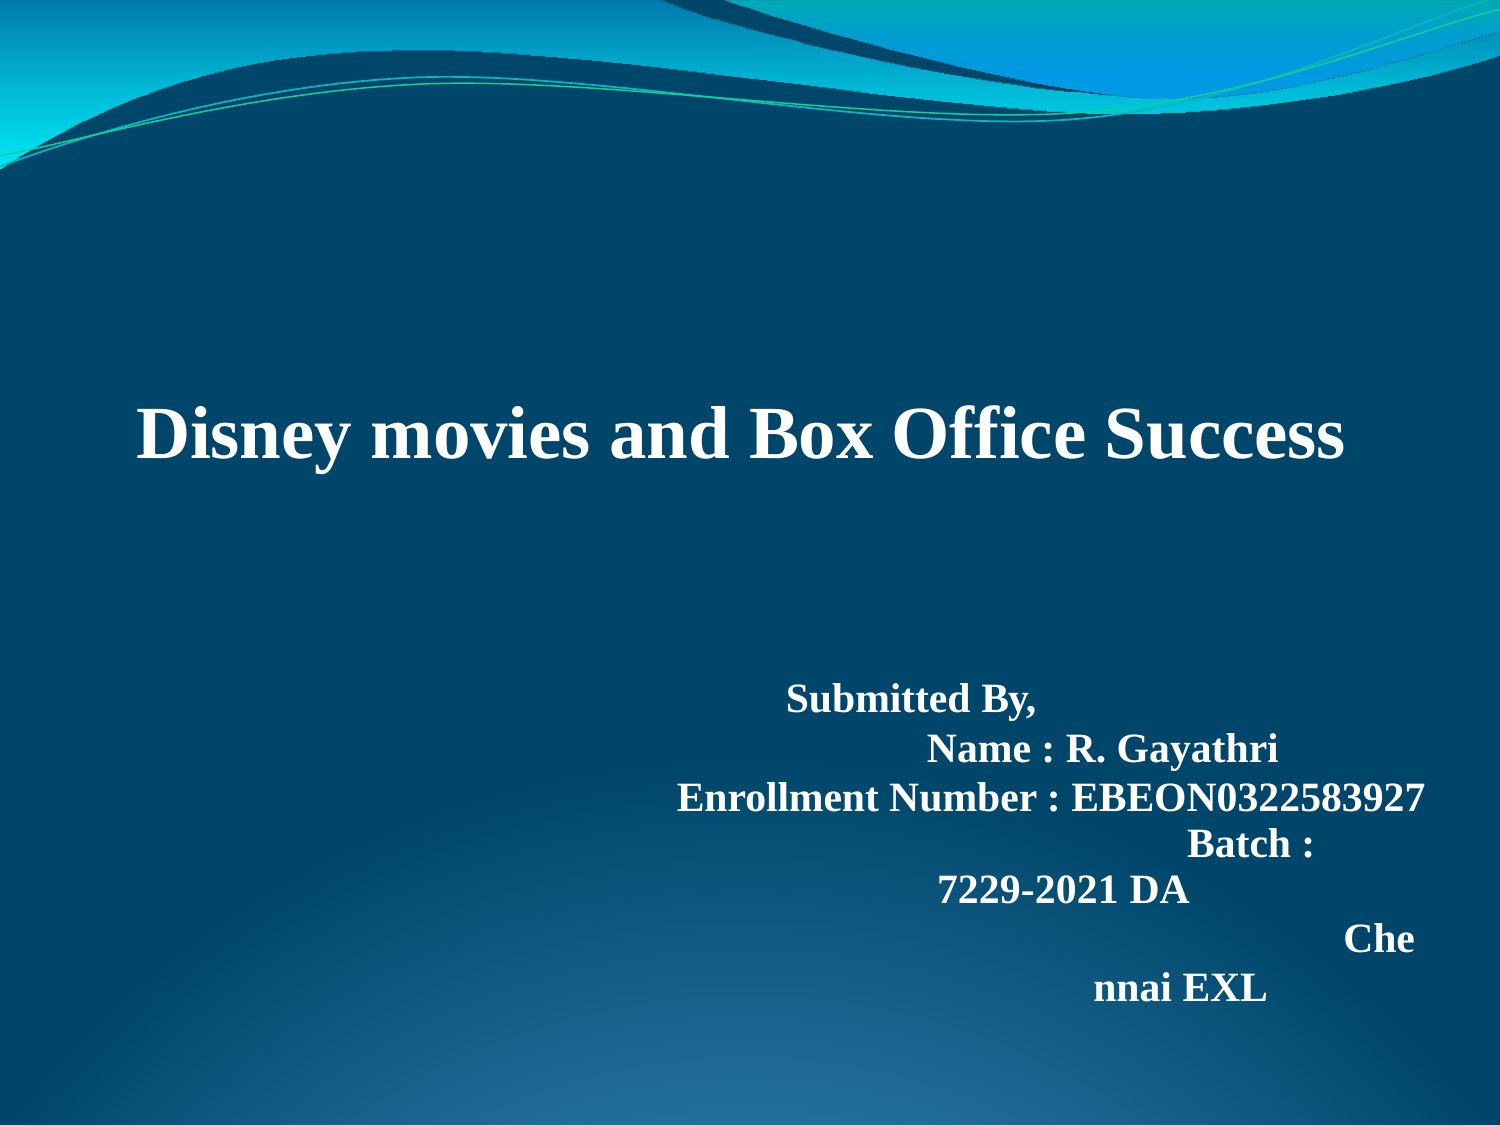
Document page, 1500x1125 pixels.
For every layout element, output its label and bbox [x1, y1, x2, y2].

text_box [0, 0, 1500, 1125]
